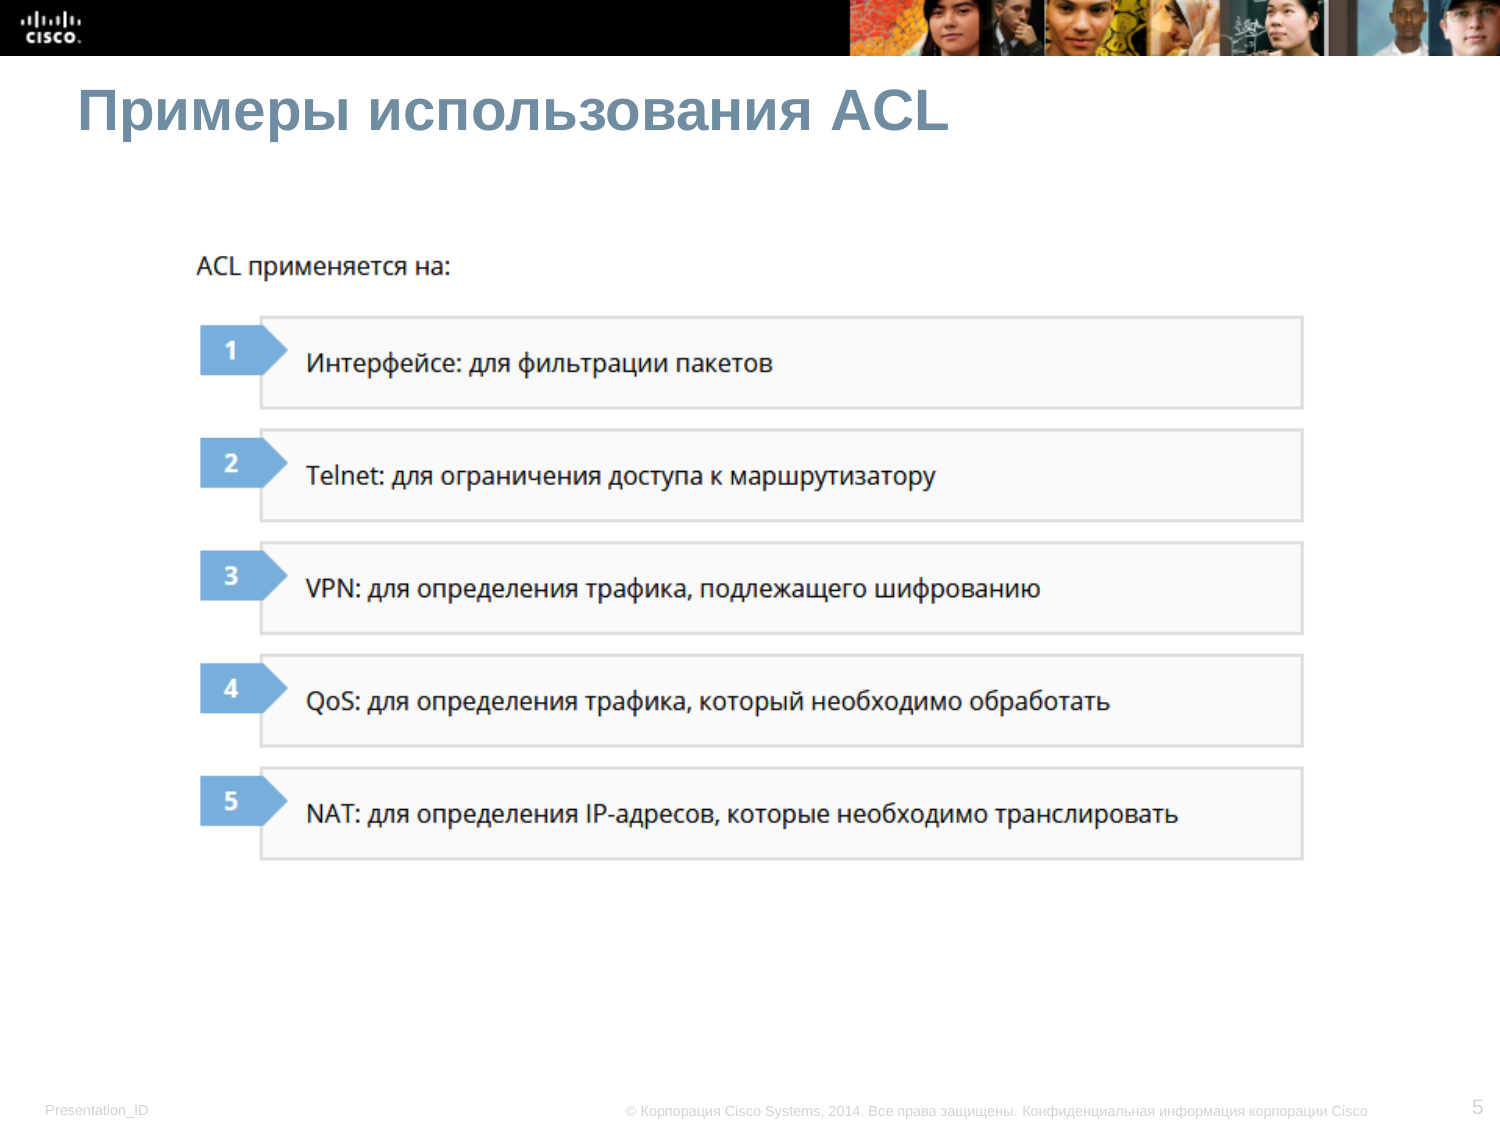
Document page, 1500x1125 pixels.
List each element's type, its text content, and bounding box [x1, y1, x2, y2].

picture [184, 244, 1316, 881]
picture [0, 0, 1500, 56]
title Примеры использования ACL [64, 66, 1469, 151]
